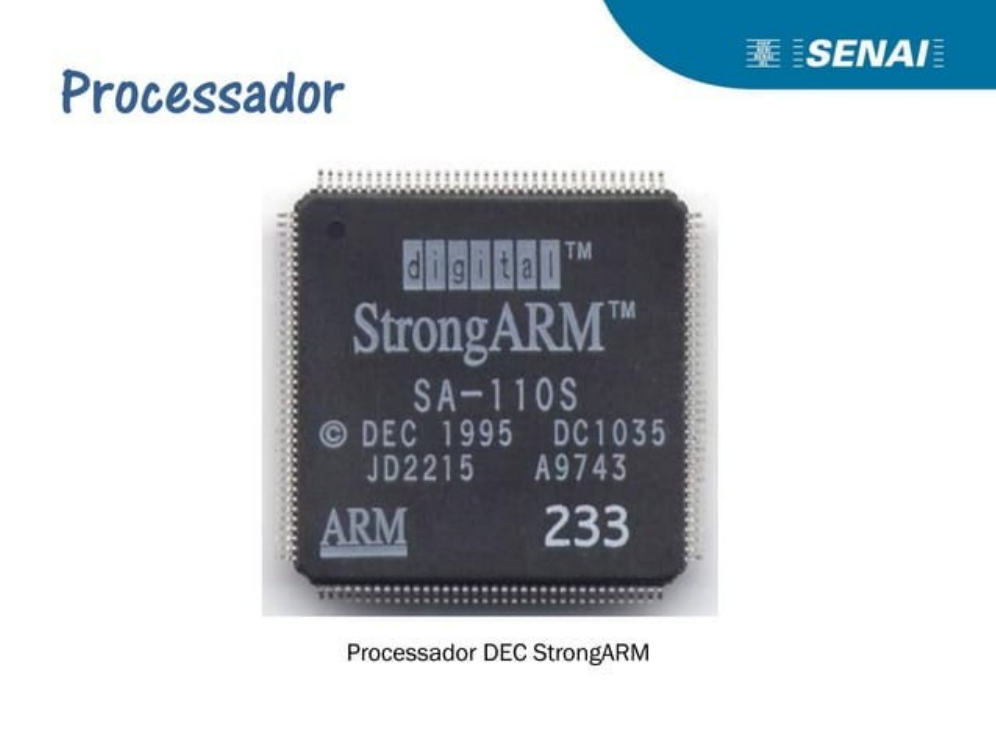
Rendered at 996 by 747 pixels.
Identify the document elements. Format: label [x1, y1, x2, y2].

picture [49, 0, 996, 676]
picture [746, 39, 780, 67]
picture [793, 37, 943, 69]
picture [793, 38, 805, 49]
